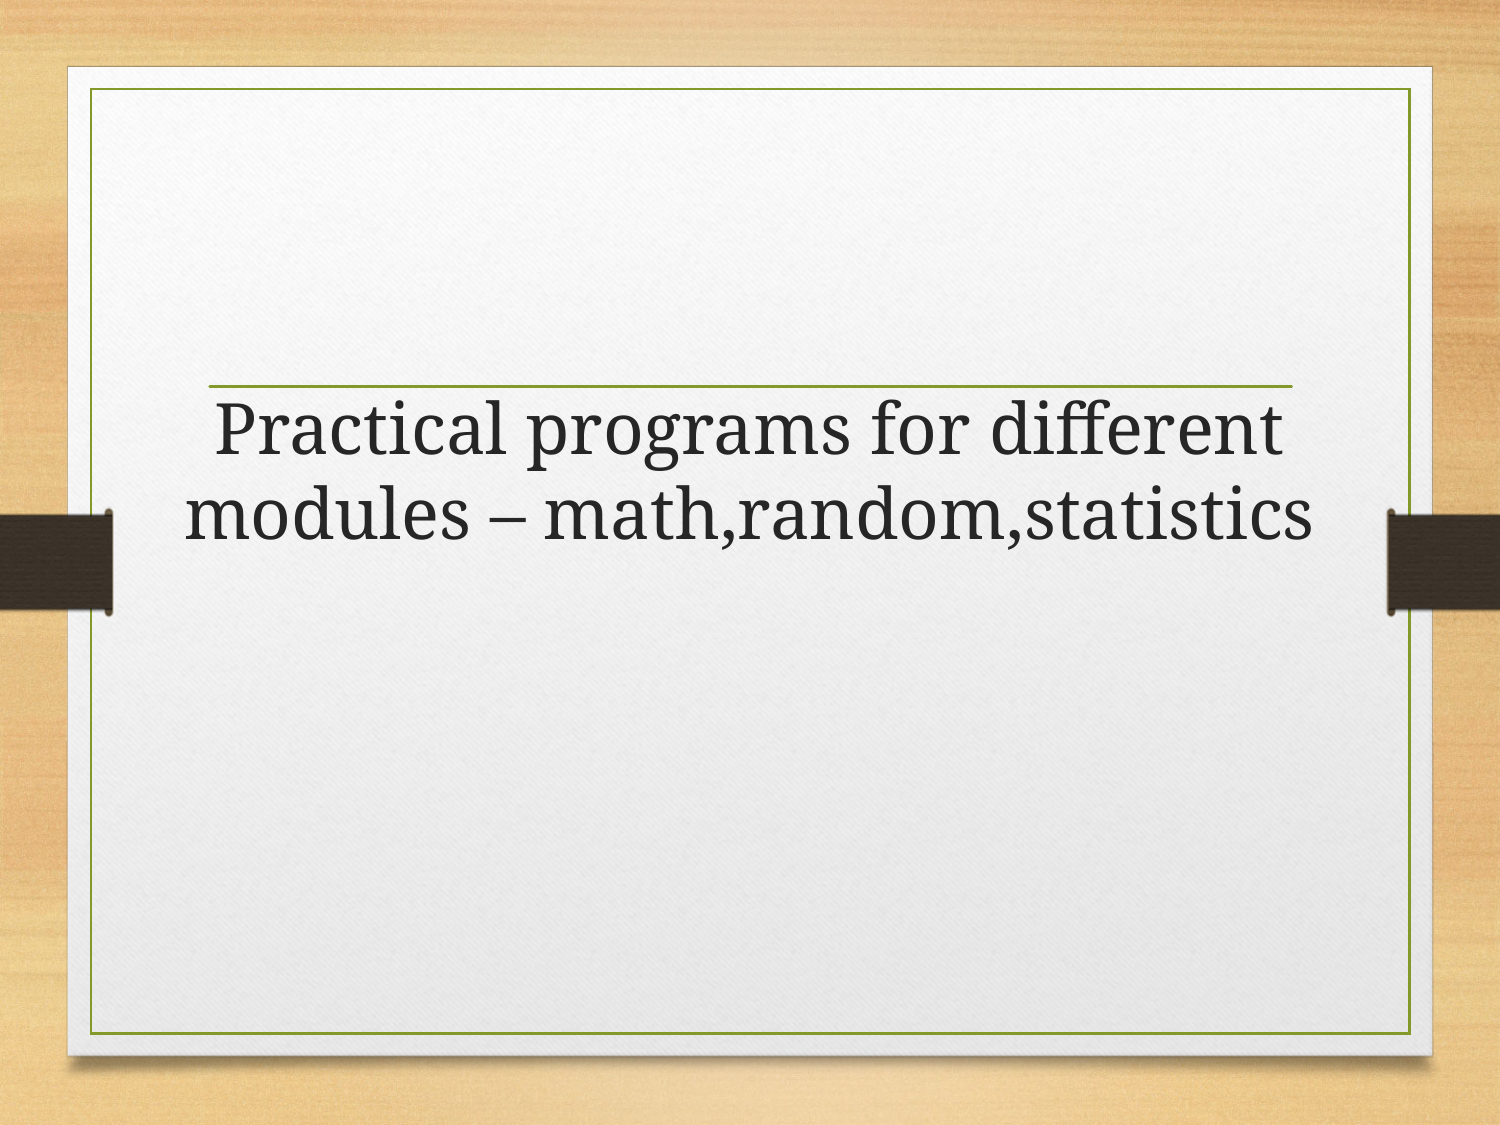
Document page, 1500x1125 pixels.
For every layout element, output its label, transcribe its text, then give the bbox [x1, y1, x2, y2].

picture [0, 0, 1500, 1125]
title Practical programs for different modules – math,random,statistics [75, 375, 1425, 563]
